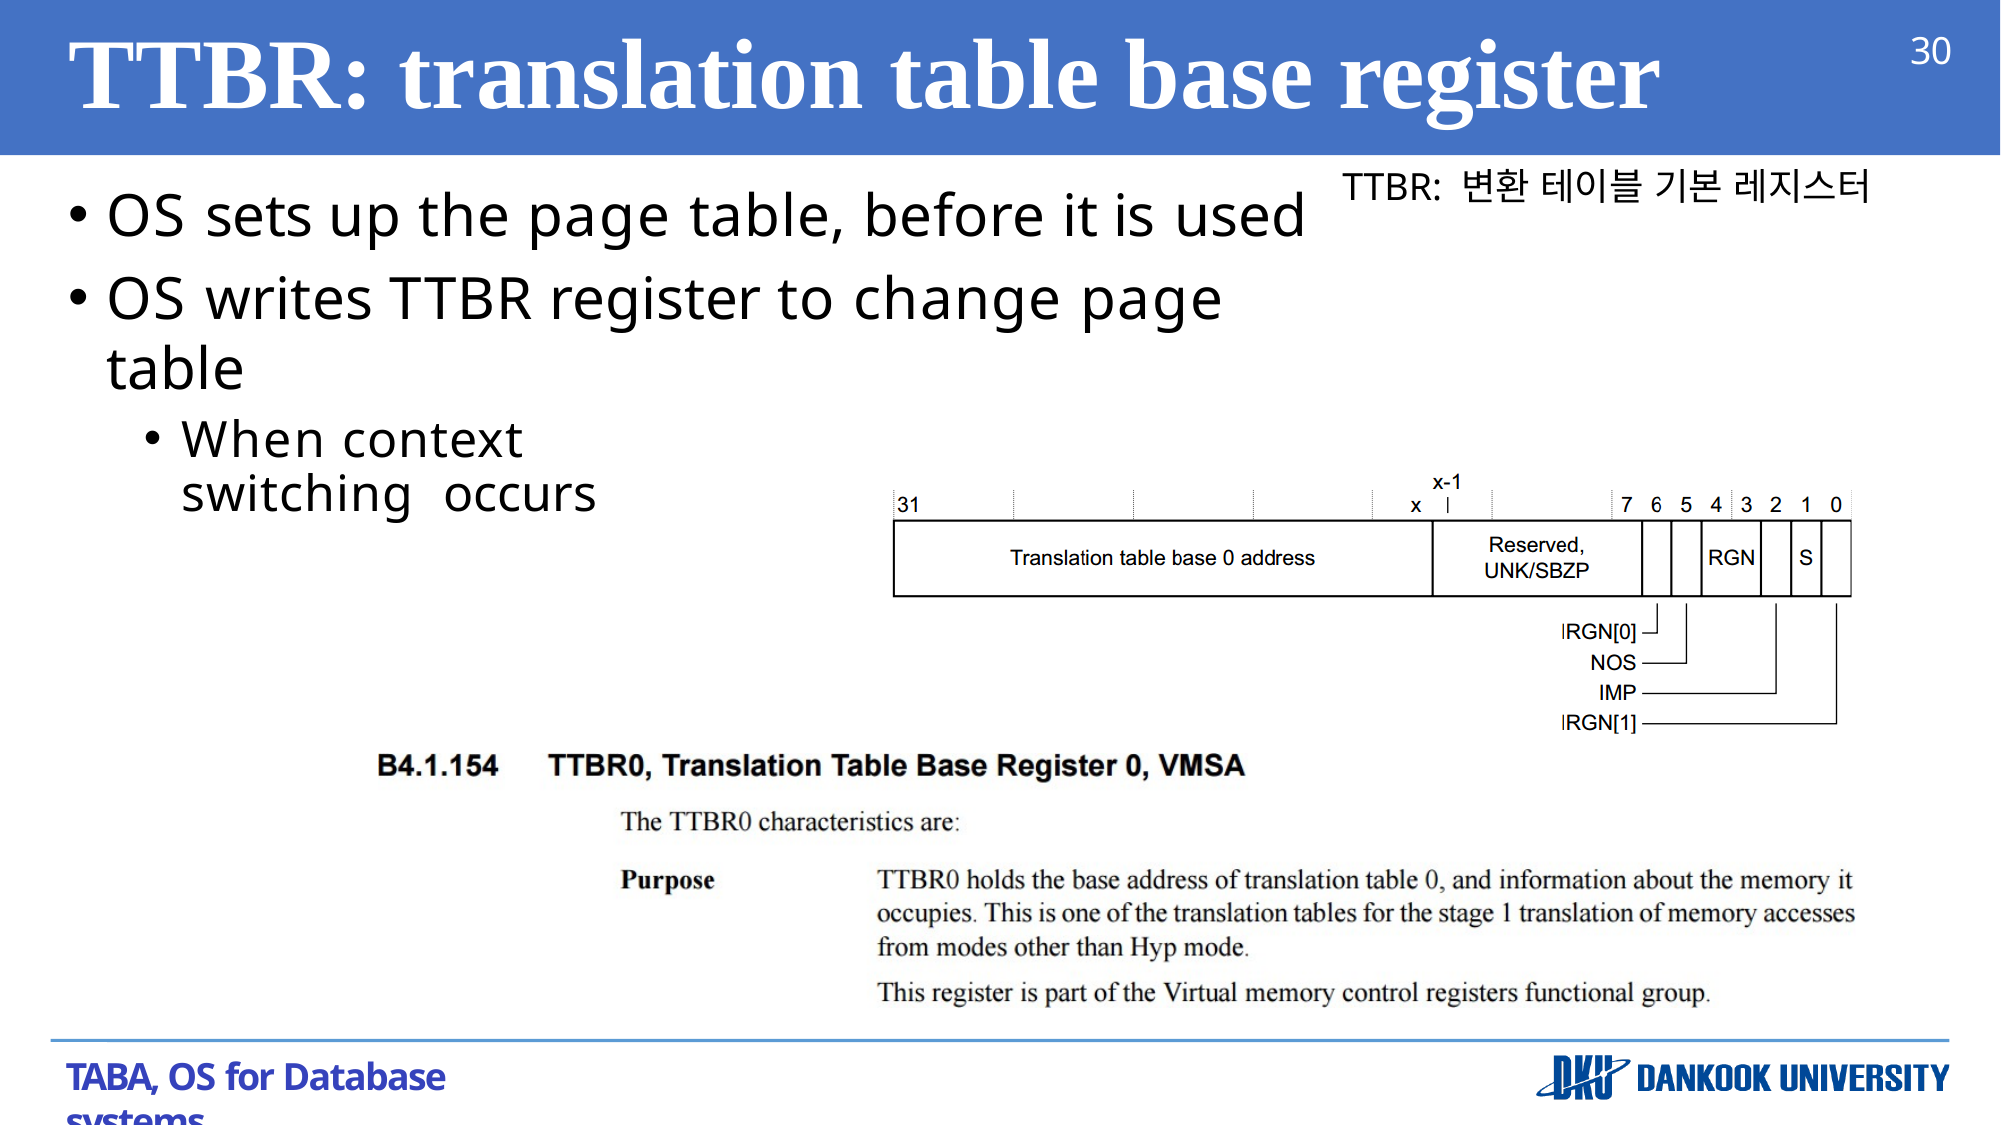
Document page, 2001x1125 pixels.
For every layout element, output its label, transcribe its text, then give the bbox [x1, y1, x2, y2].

text_box TTBR: 변환 테이블 기본 레지스터 [1327, 155, 1887, 306]
text_box 30 [1907, 24, 1956, 72]
text_box [892, 473, 1852, 734]
title TTBR: translation table base register [66, 6, 1669, 197]
text_box [378, 753, 1856, 1008]
picture [1536, 1055, 1950, 1100]
footer TABA, OS for Database systems [63, 1052, 550, 1125]
text_box OS sets up the page table, before it is used OS writes TTBR register to change page table When context switching occurs [66, 163, 1323, 522]
